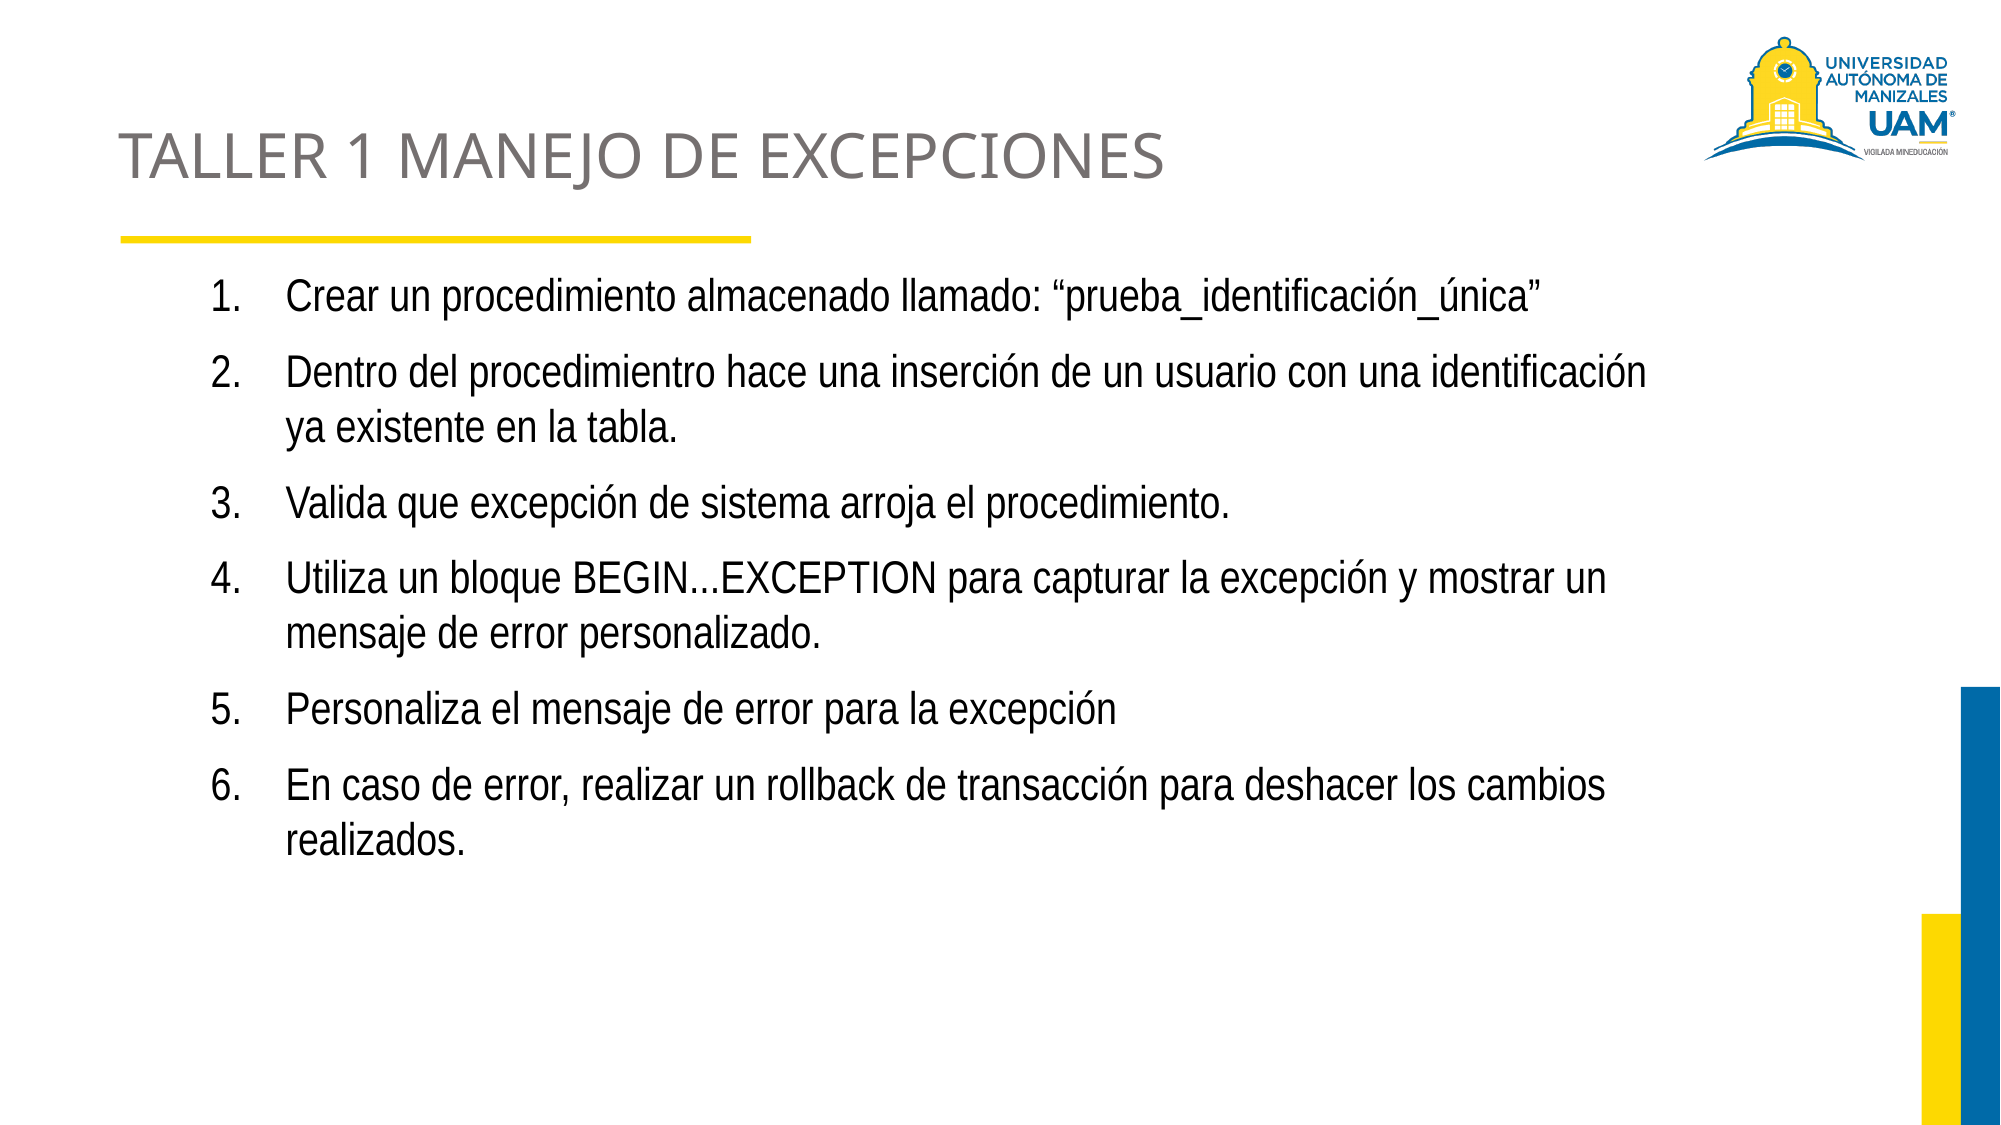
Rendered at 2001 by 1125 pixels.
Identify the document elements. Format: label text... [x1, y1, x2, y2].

title TALLER 1 MANEJO DE EXCEPCIONES [103, 74, 1829, 244]
list Crear un procedimiento almacenado llamado: “prueba_identificación_única” Dentro del procedimientro hace una inserción de un usuario con una identificación ya existente en la tabla. Valida que excepción de sistema arroja el procedimiento. Utiliza un bloque BEGIN...EXCEPTION para capturar la excepción y mostrar un mensaje de error personalizado. Personaliza el mensaje de error para la excepción En caso de error, realizar un rollback de transacción para deshacer los cambios realizados. [120, 258, 1703, 1078]
text_box [120, 236, 752, 244]
picture [1683, 13, 1976, 184]
